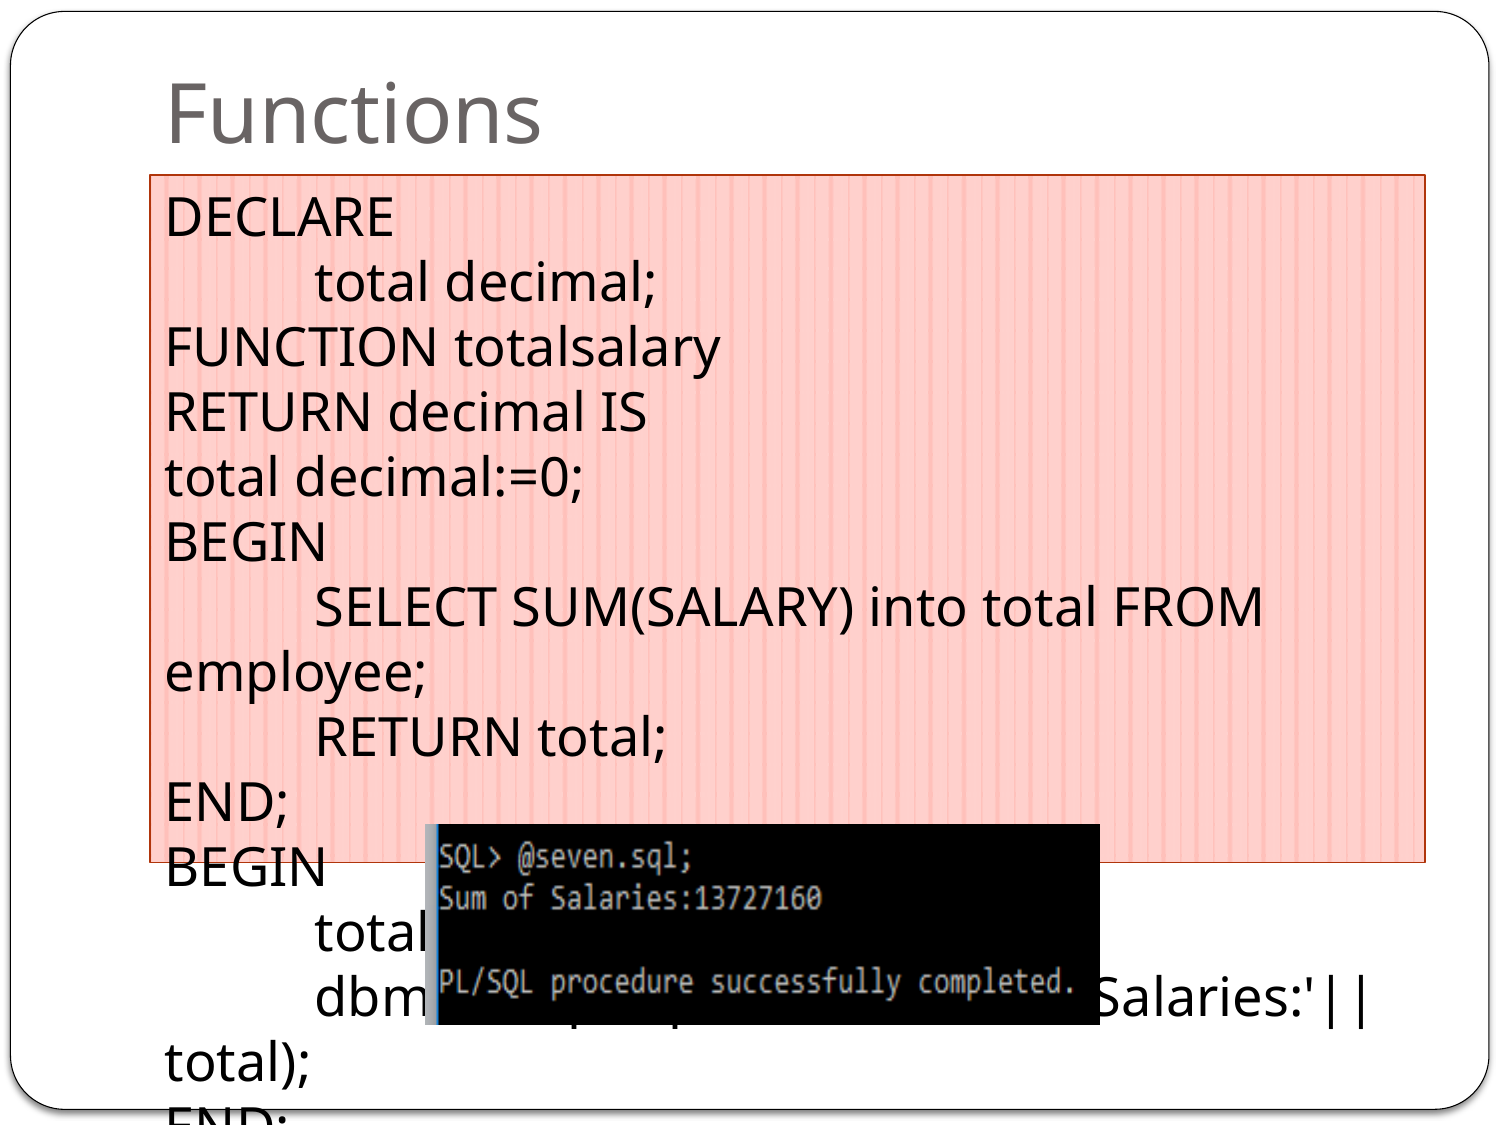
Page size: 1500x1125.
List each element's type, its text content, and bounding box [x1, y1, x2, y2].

text_box Functions [150, 45, 1425, 174]
picture [424, 824, 1101, 1026]
text_box DECLARE total decimal; FUNCTION totalsalary RETURN decimal IS total decimal:=0; BEGIN SELECT SUM(SALARY) into total FROM employee; RETURN total; END; BEGIN total := totalsalary(); dbms_output.put_line('Sum of Salaries:'||total); END; / [150, 174, 1425, 863]
